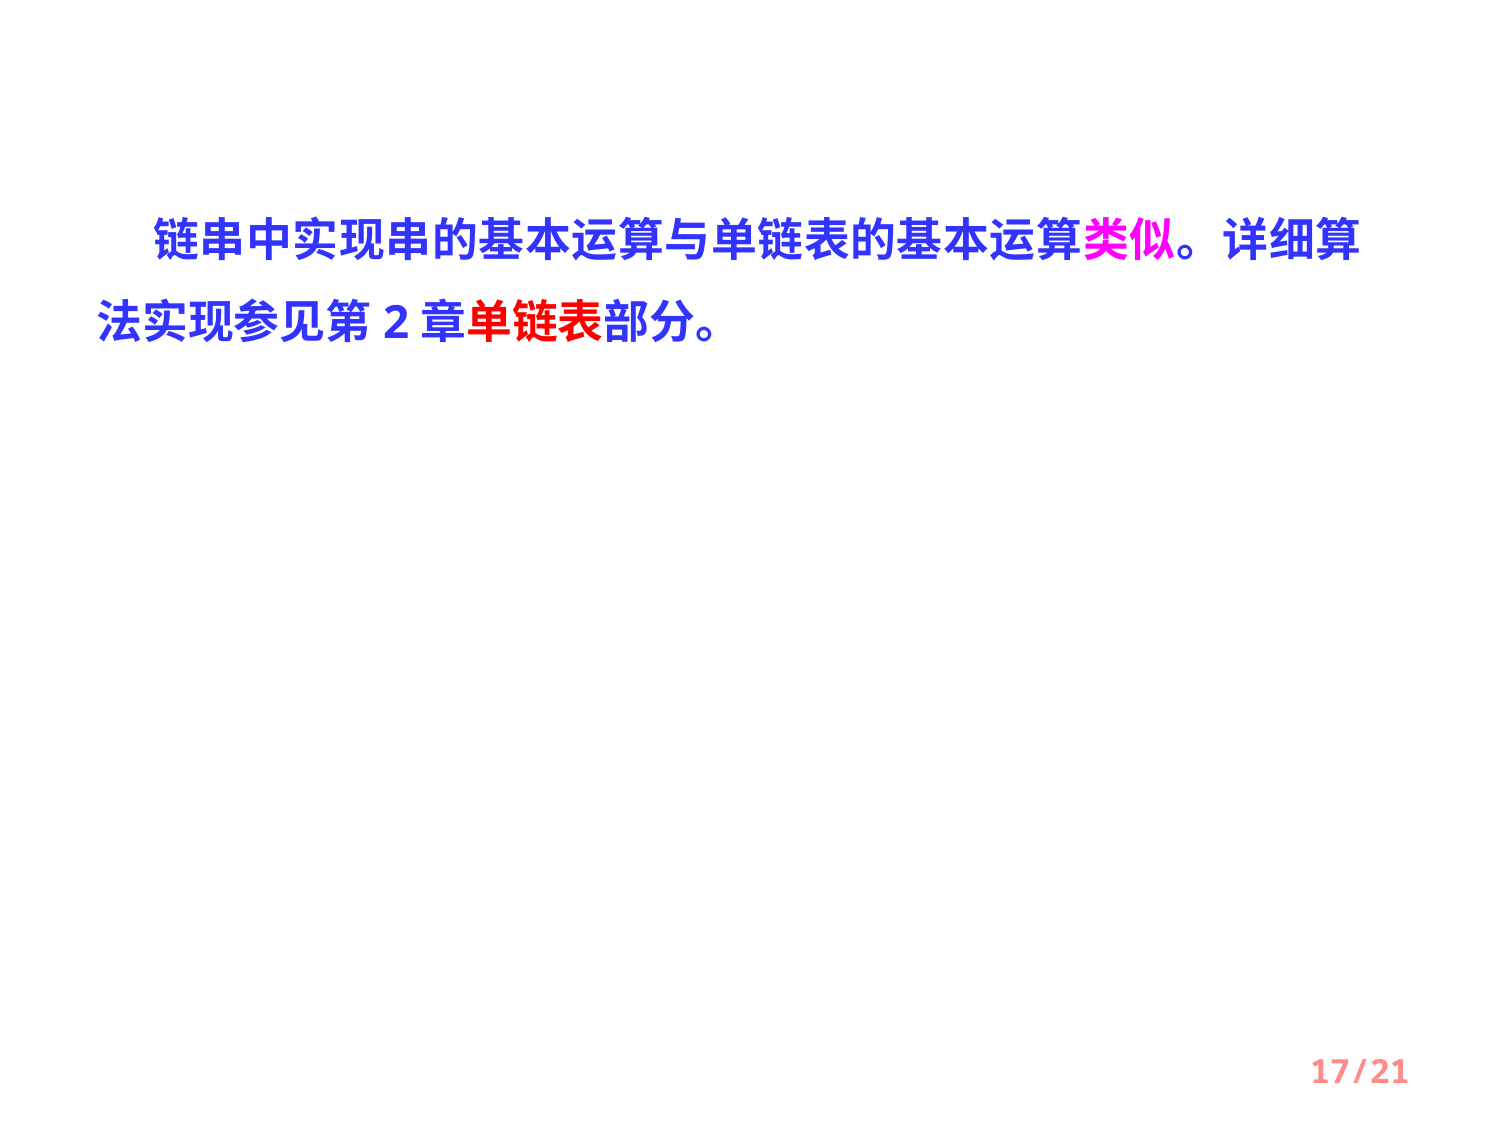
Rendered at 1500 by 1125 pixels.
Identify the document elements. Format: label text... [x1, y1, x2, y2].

text_box 链串中实现串的基本运算与单链表的基本运算类似。详细算法实现参见第2章单链表部分。 [81, 175, 1377, 356]
slide_number 17/21 [1074, 1042, 1425, 1103]
